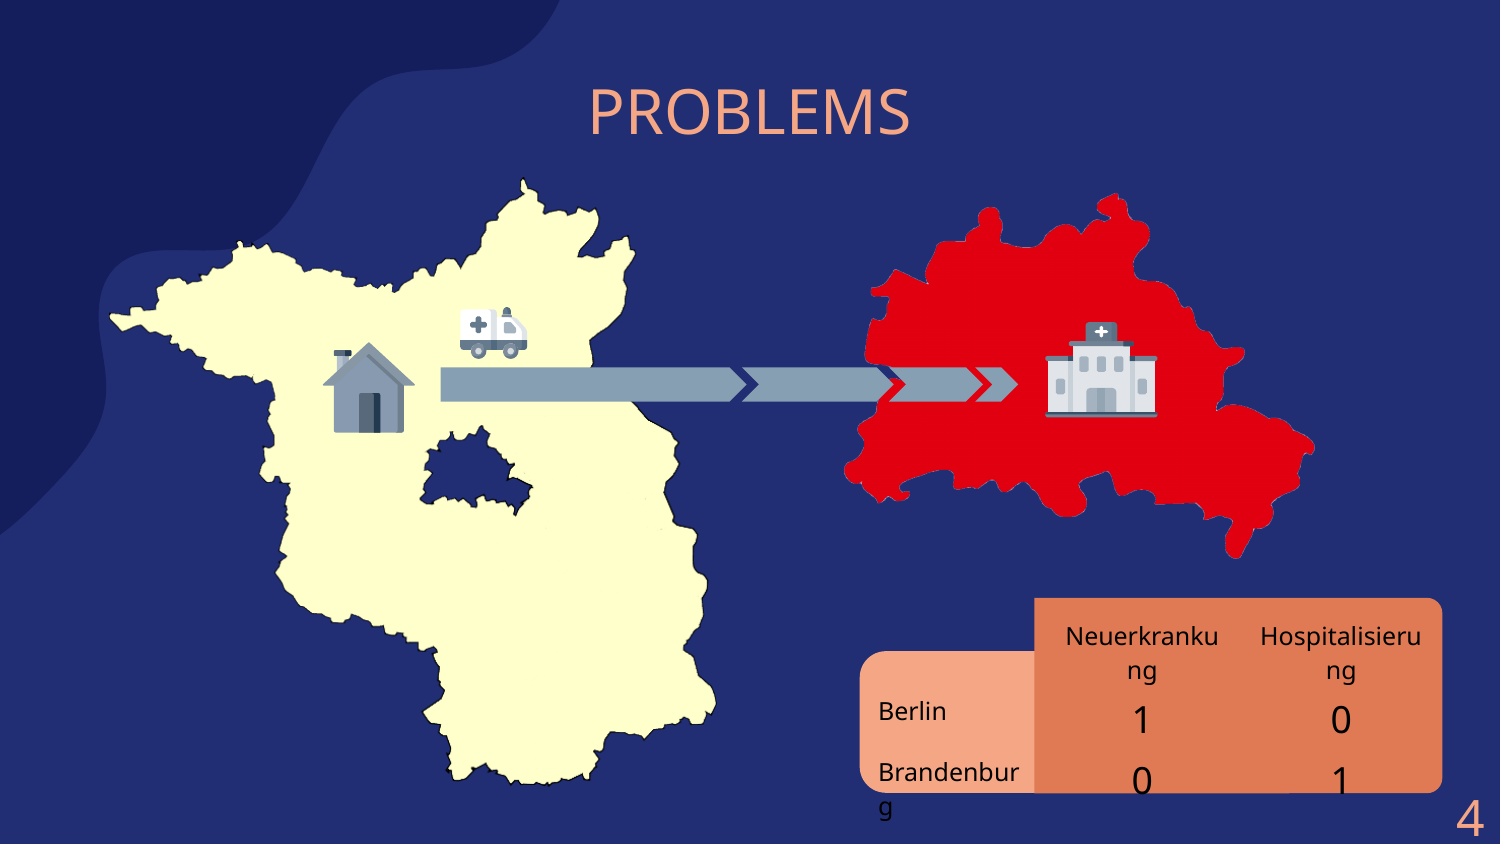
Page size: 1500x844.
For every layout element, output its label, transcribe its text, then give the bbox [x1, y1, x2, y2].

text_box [440, 366, 1019, 402]
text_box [460, 306, 528, 359]
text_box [1045, 321, 1158, 418]
table_header Hospitalisierung [1240, 611, 1442, 686]
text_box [322, 342, 416, 433]
table_cell 1 [1045, 686, 1240, 747]
table_header Neuerkrankung [1045, 611, 1240, 686]
text_box 4 [1442, 778, 1500, 844]
table_header [863, 611, 1045, 686]
title PROBLEMS [77, 56, 1423, 181]
text_box [1034, 597, 1443, 781]
picture [108, 177, 718, 788]
table_cell 0 [1240, 686, 1442, 747]
picture [843, 192, 1315, 559]
table_cell Berlin [863, 686, 1045, 747]
table_cell 0 [1045, 747, 1240, 822]
text_box [859, 664, 863, 780]
table_cell Brandenburg [863, 747, 1045, 822]
table_cell 1 [1240, 747, 1442, 822]
